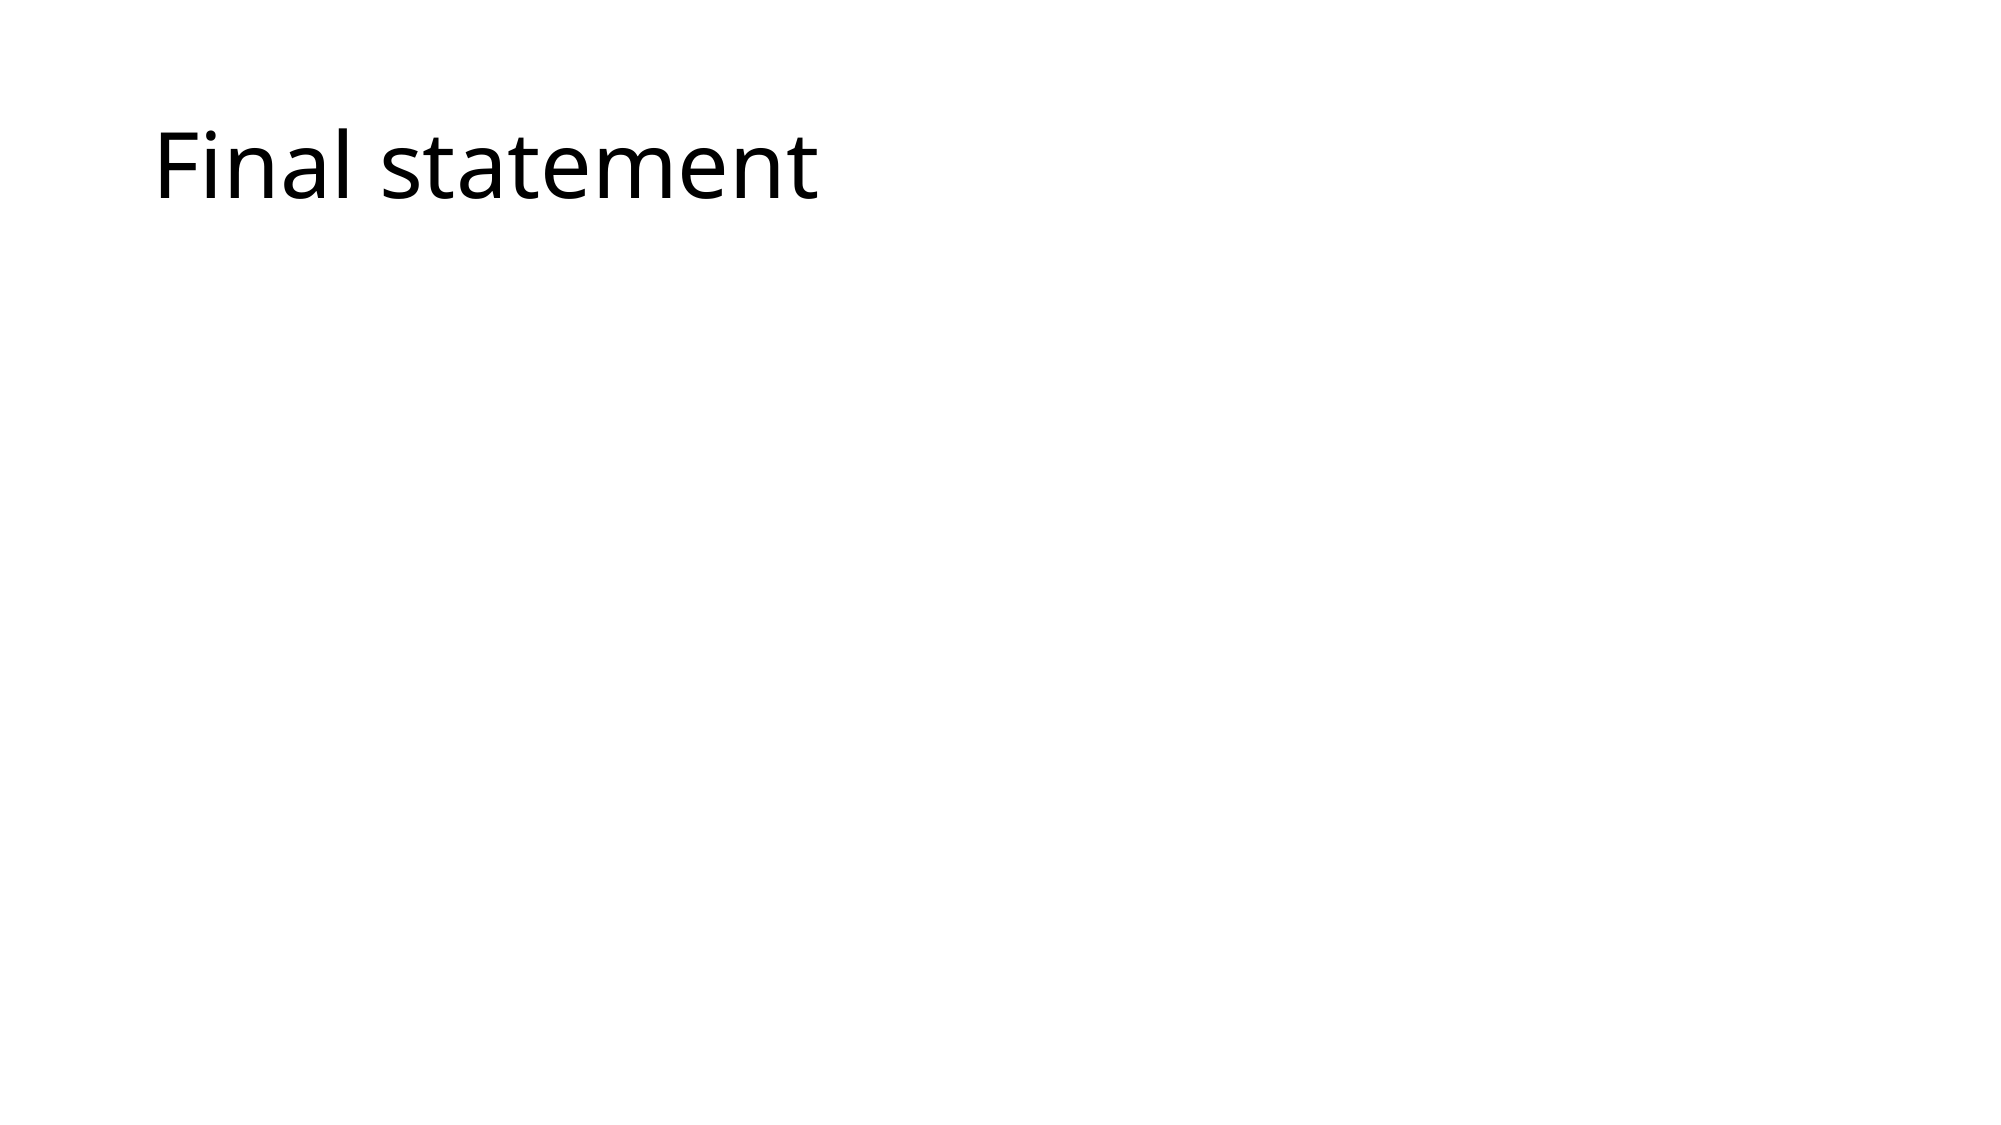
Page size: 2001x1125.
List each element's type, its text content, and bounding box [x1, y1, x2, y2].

title Final statement [137, 59, 1863, 278]
